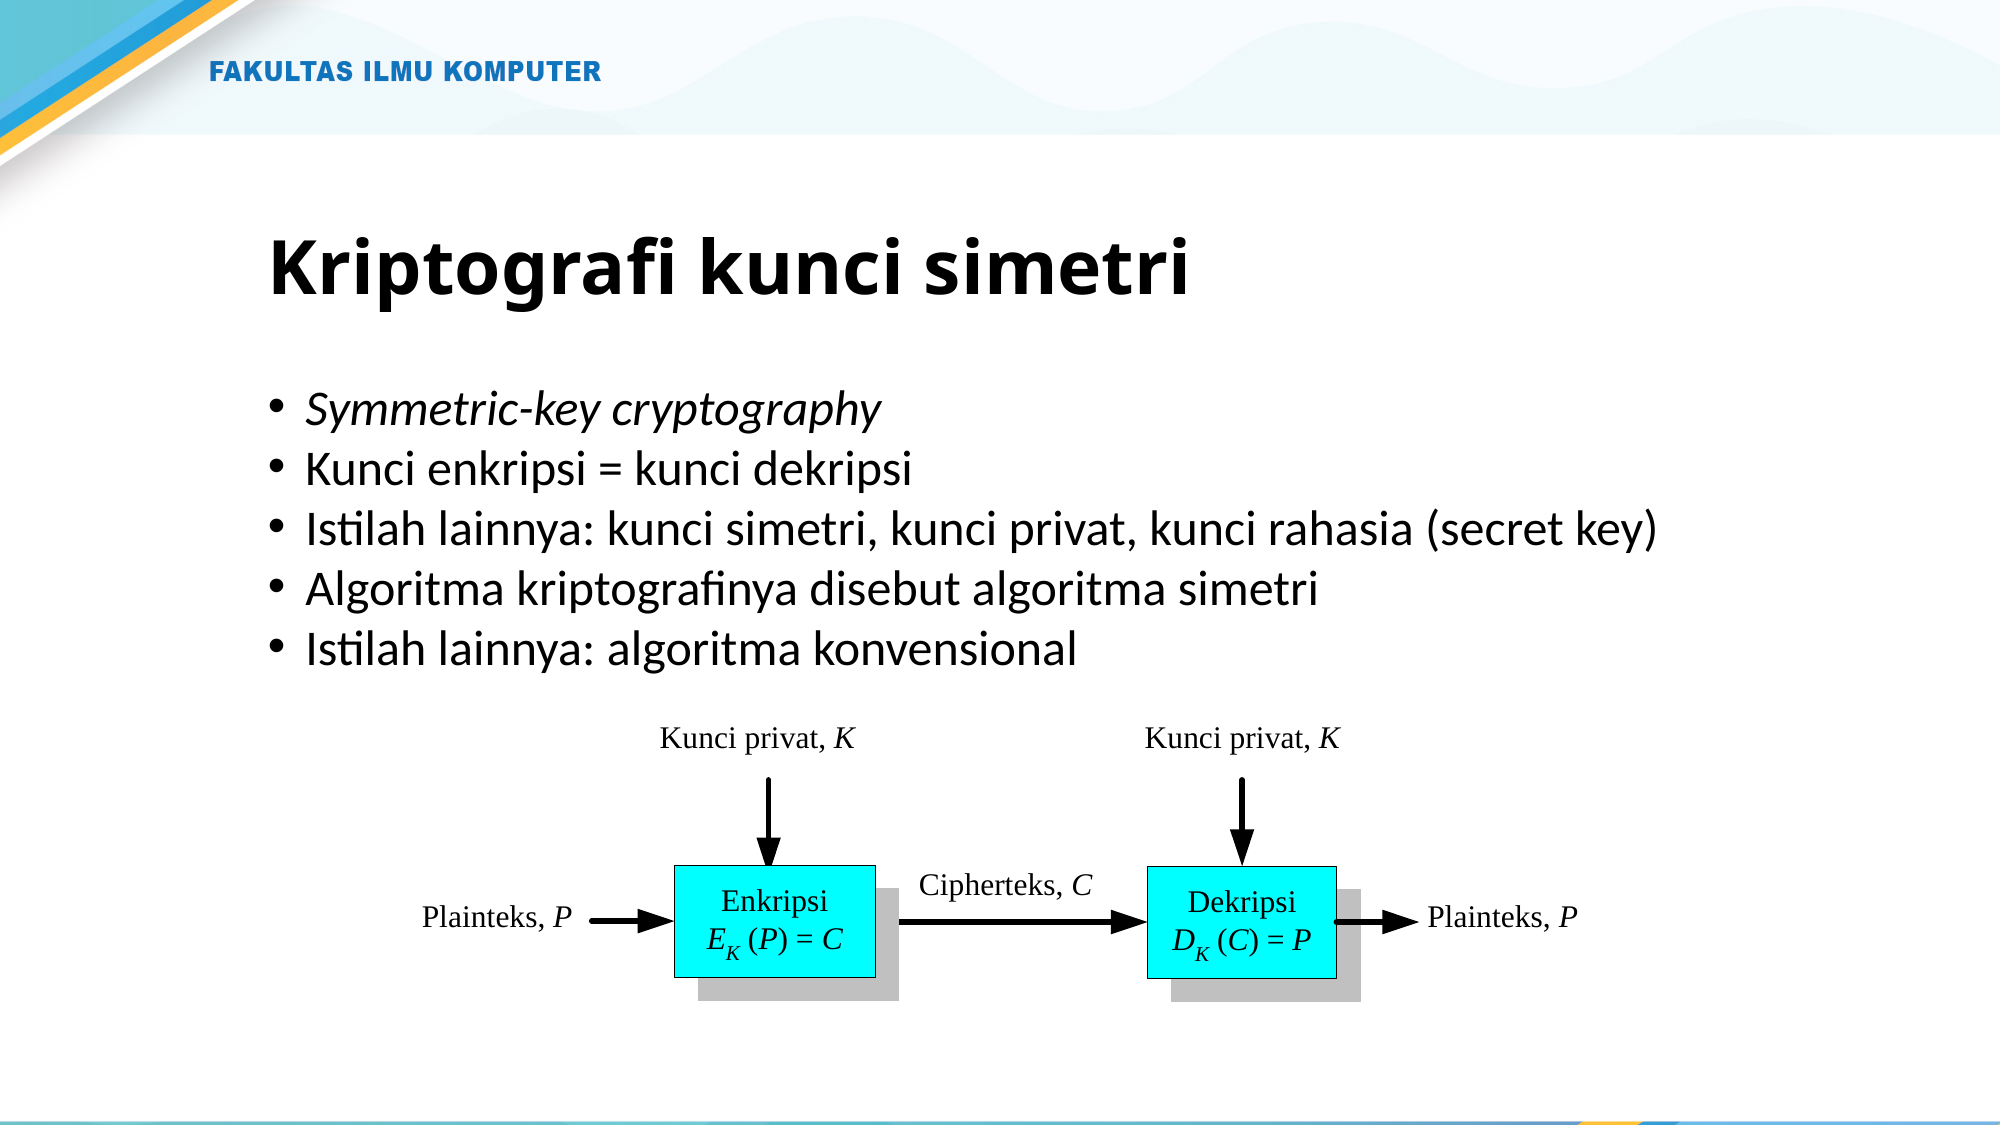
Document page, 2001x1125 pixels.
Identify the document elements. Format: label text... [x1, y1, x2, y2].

picture [0, 0, 2000, 1125]
list Symmetric-key cryptography Kunci enkripsi = kunci dekripsi Istilah lainnya: kunci simetri, kunci privat, kunci rahasia (secret key) Algoritma kriptografinya disebut algoritma simetri Istilah lainnya: algoritma konvensional [252, 367, 1852, 1019]
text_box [418, 712, 1582, 1006]
title Kriptografi kunci simetri [252, 204, 1852, 337]
